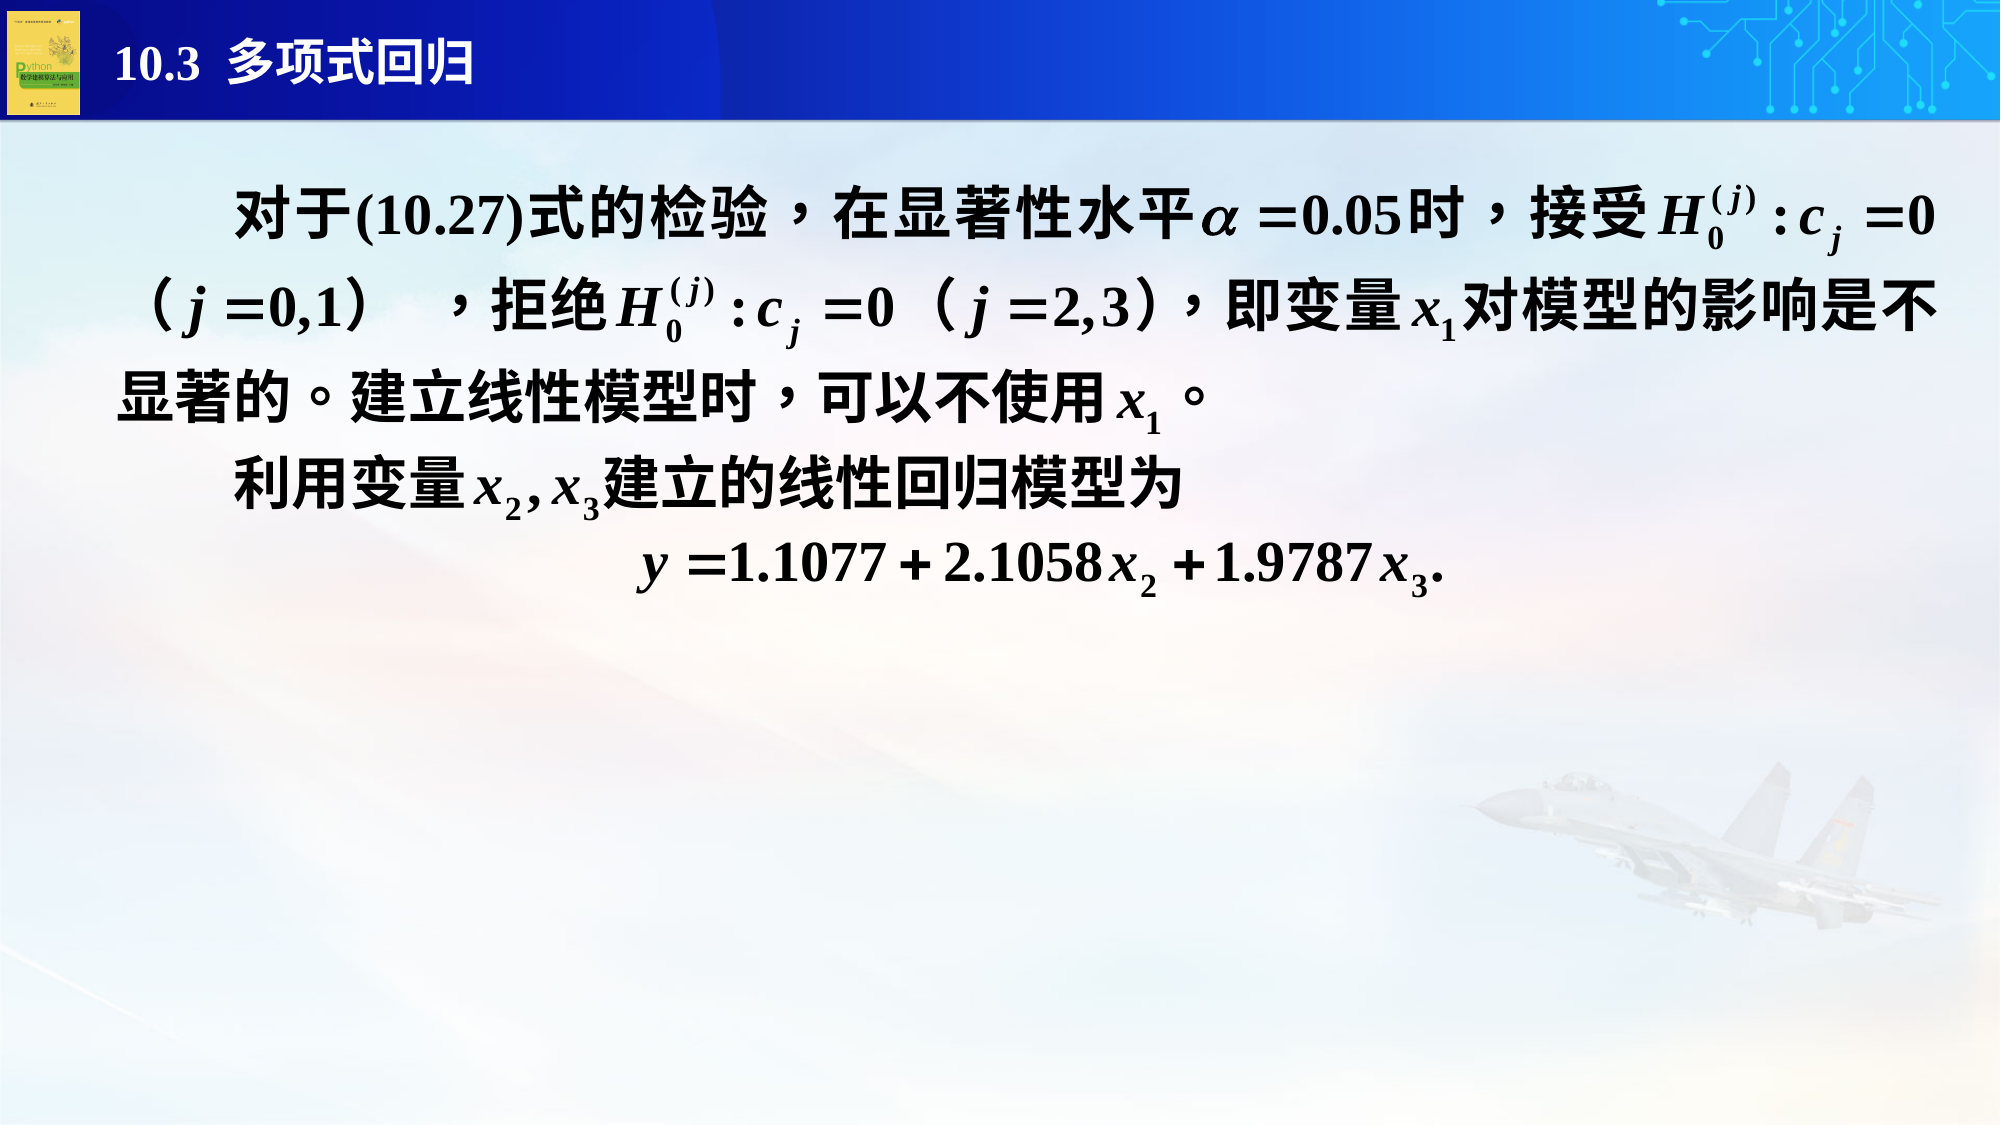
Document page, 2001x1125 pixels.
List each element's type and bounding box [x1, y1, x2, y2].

picture [0, 0, 2000, 1125]
text_box [116, 171, 1939, 1069]
